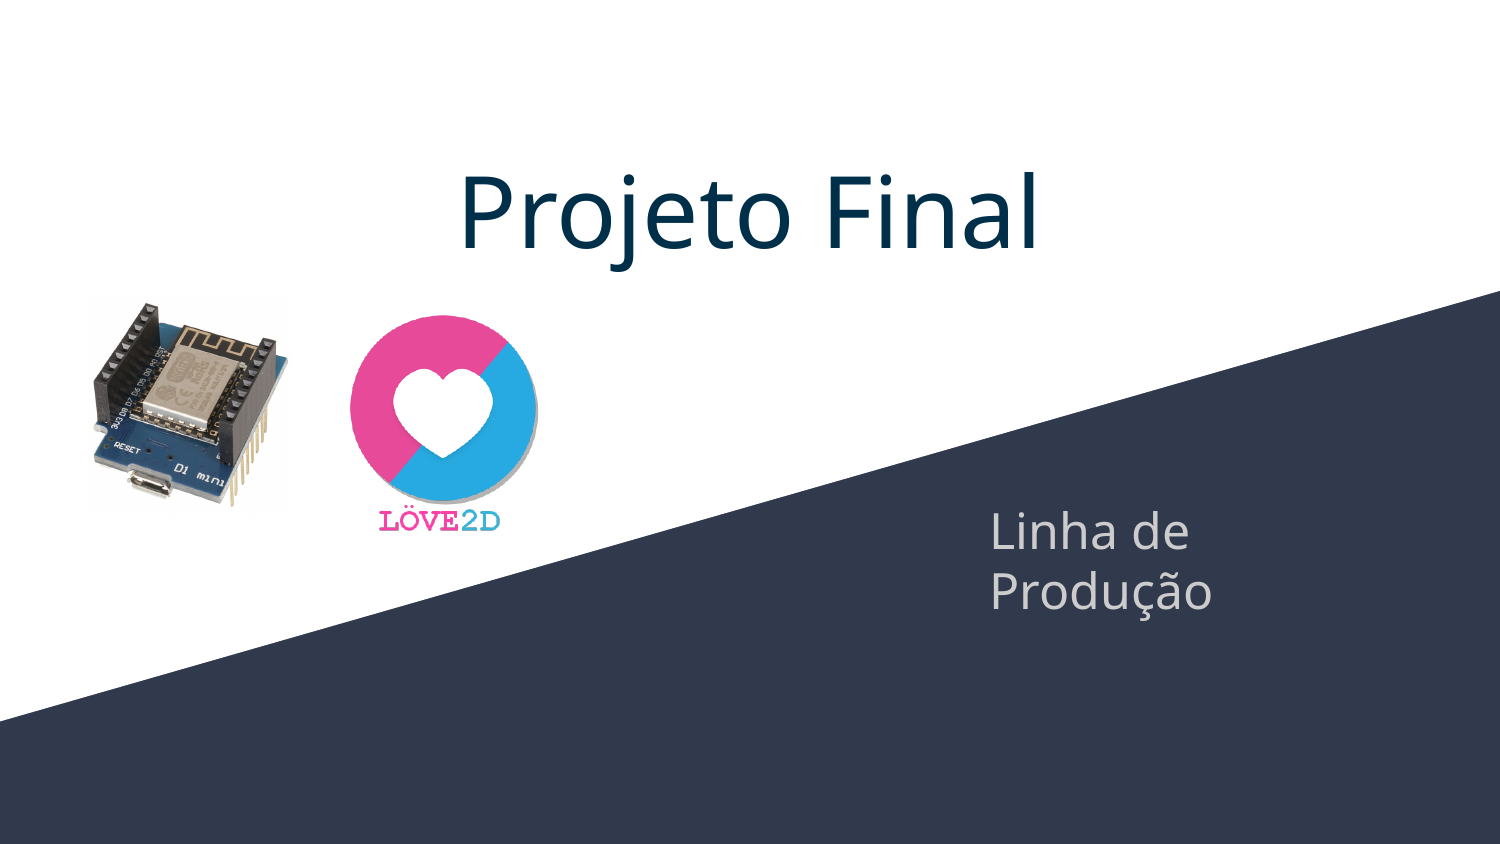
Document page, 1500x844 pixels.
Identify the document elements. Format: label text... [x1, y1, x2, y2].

picture [346, 314, 539, 540]
picture [88, 292, 293, 518]
subtitle Linha de Produção [974, 484, 1280, 623]
title Projeto Final [346, 133, 1154, 299]
